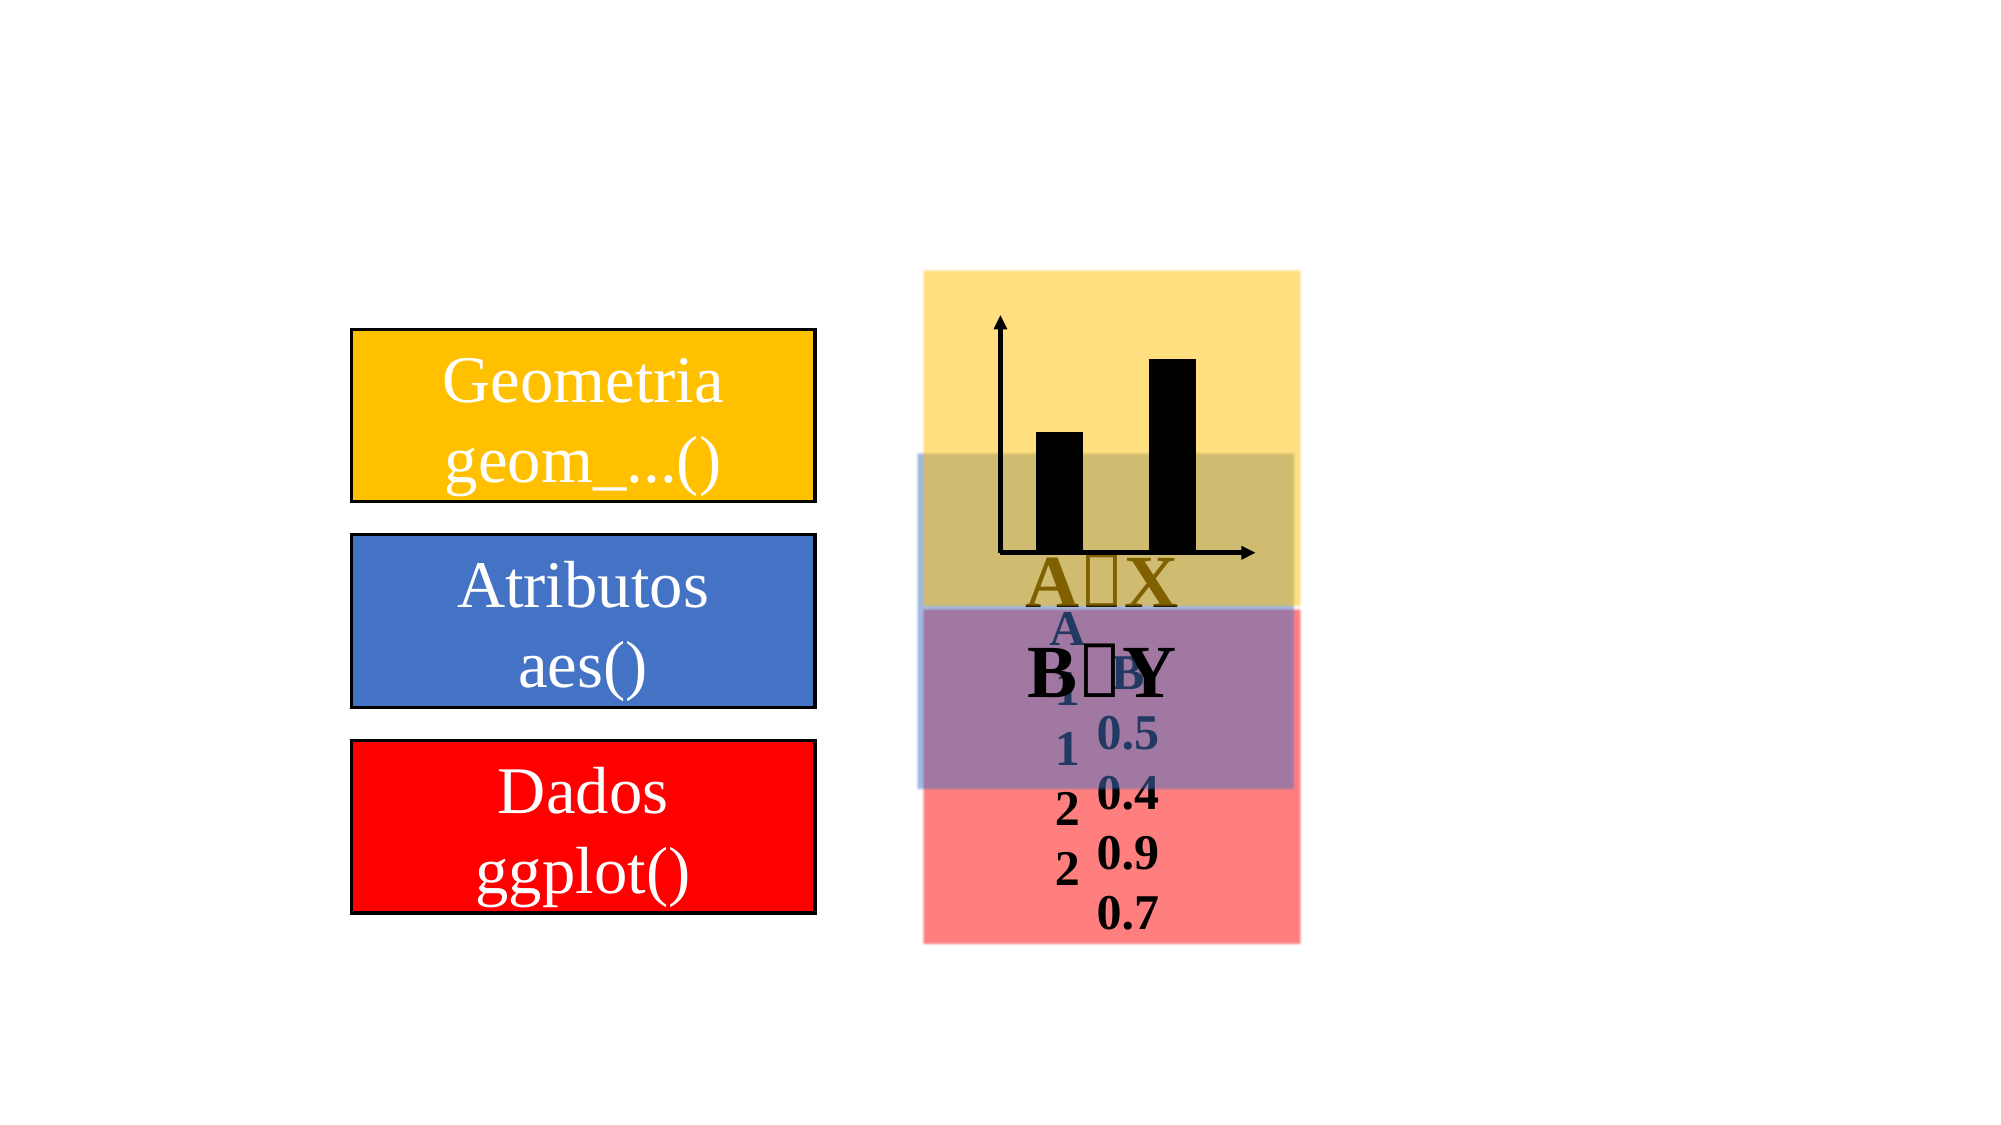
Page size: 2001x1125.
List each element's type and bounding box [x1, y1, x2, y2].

text_box [351, 268, 1302, 951]
